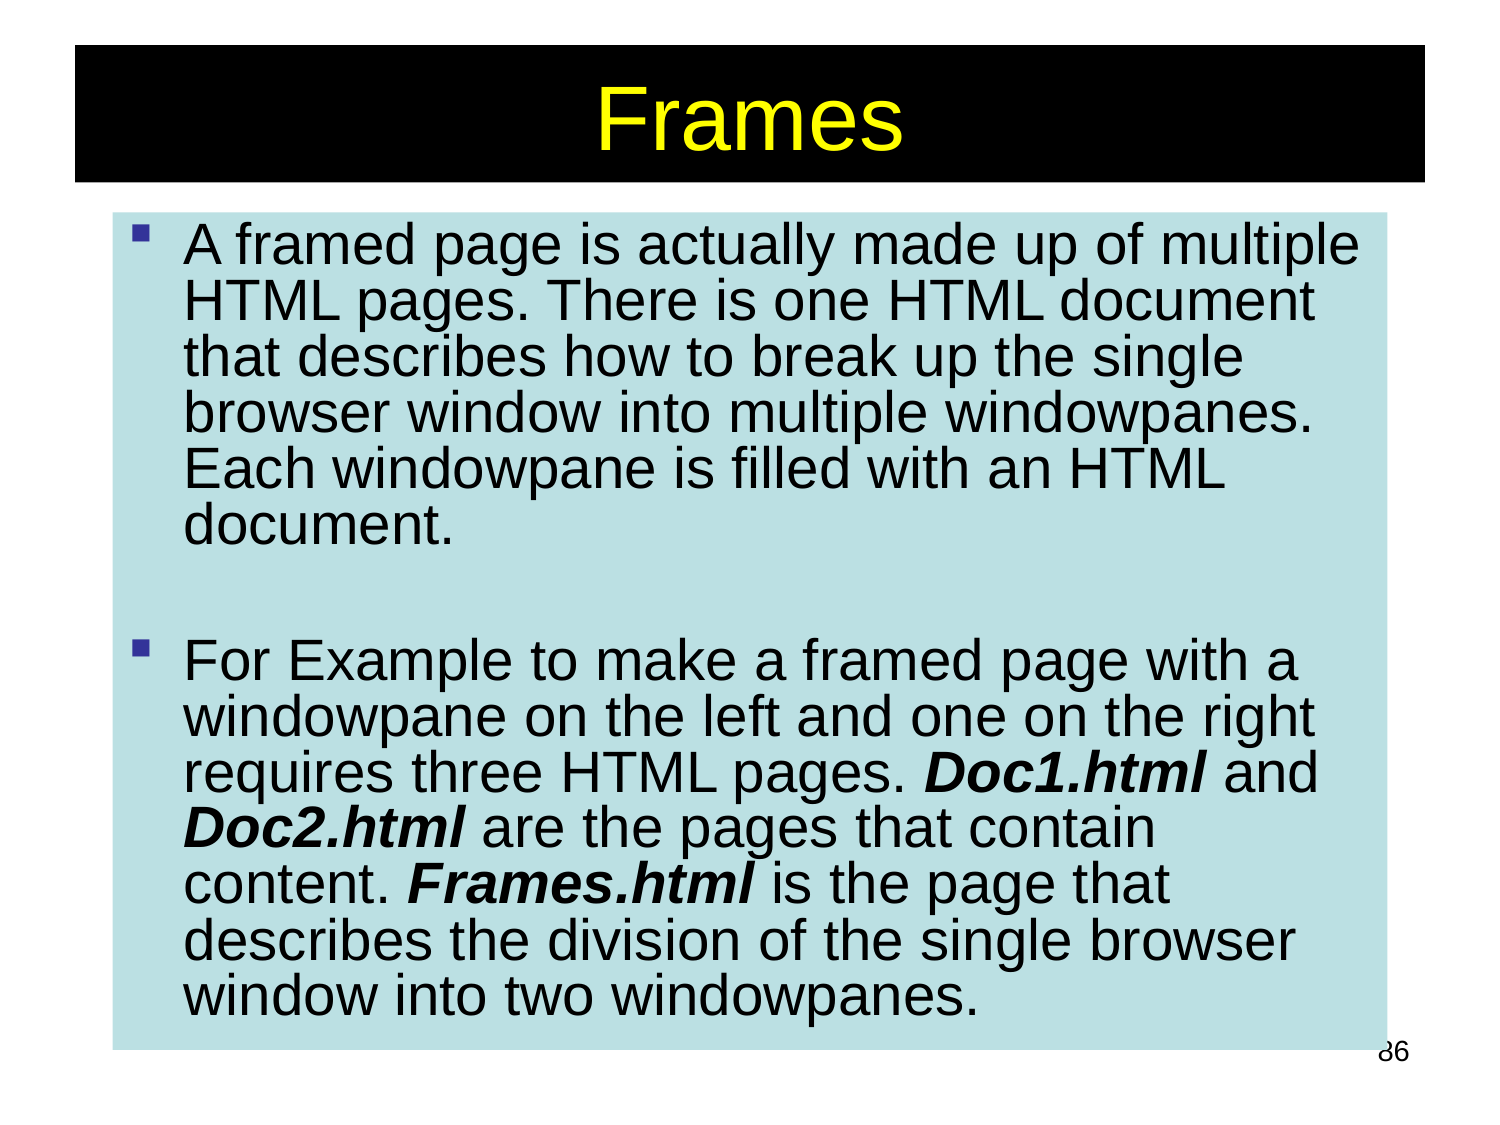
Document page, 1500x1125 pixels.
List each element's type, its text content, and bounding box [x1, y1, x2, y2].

list A framed page is actually made up of multiple HTML pages. There is one HTML document that describes how to break up the single browser window into multiple windowpanes. Each windowpane is filled with an HTML document. For Example to make a framed page with a windowpane on the left and one on the right requires three HTML pages. Doc1.html and Doc2.html are the pages that contain content. Frames.html is the page that describes the division of the single browser window into two windowpanes. [112, 212, 1388, 1051]
slide_number 86 [1074, 1024, 1426, 1103]
title Frames [74, 44, 1426, 183]
